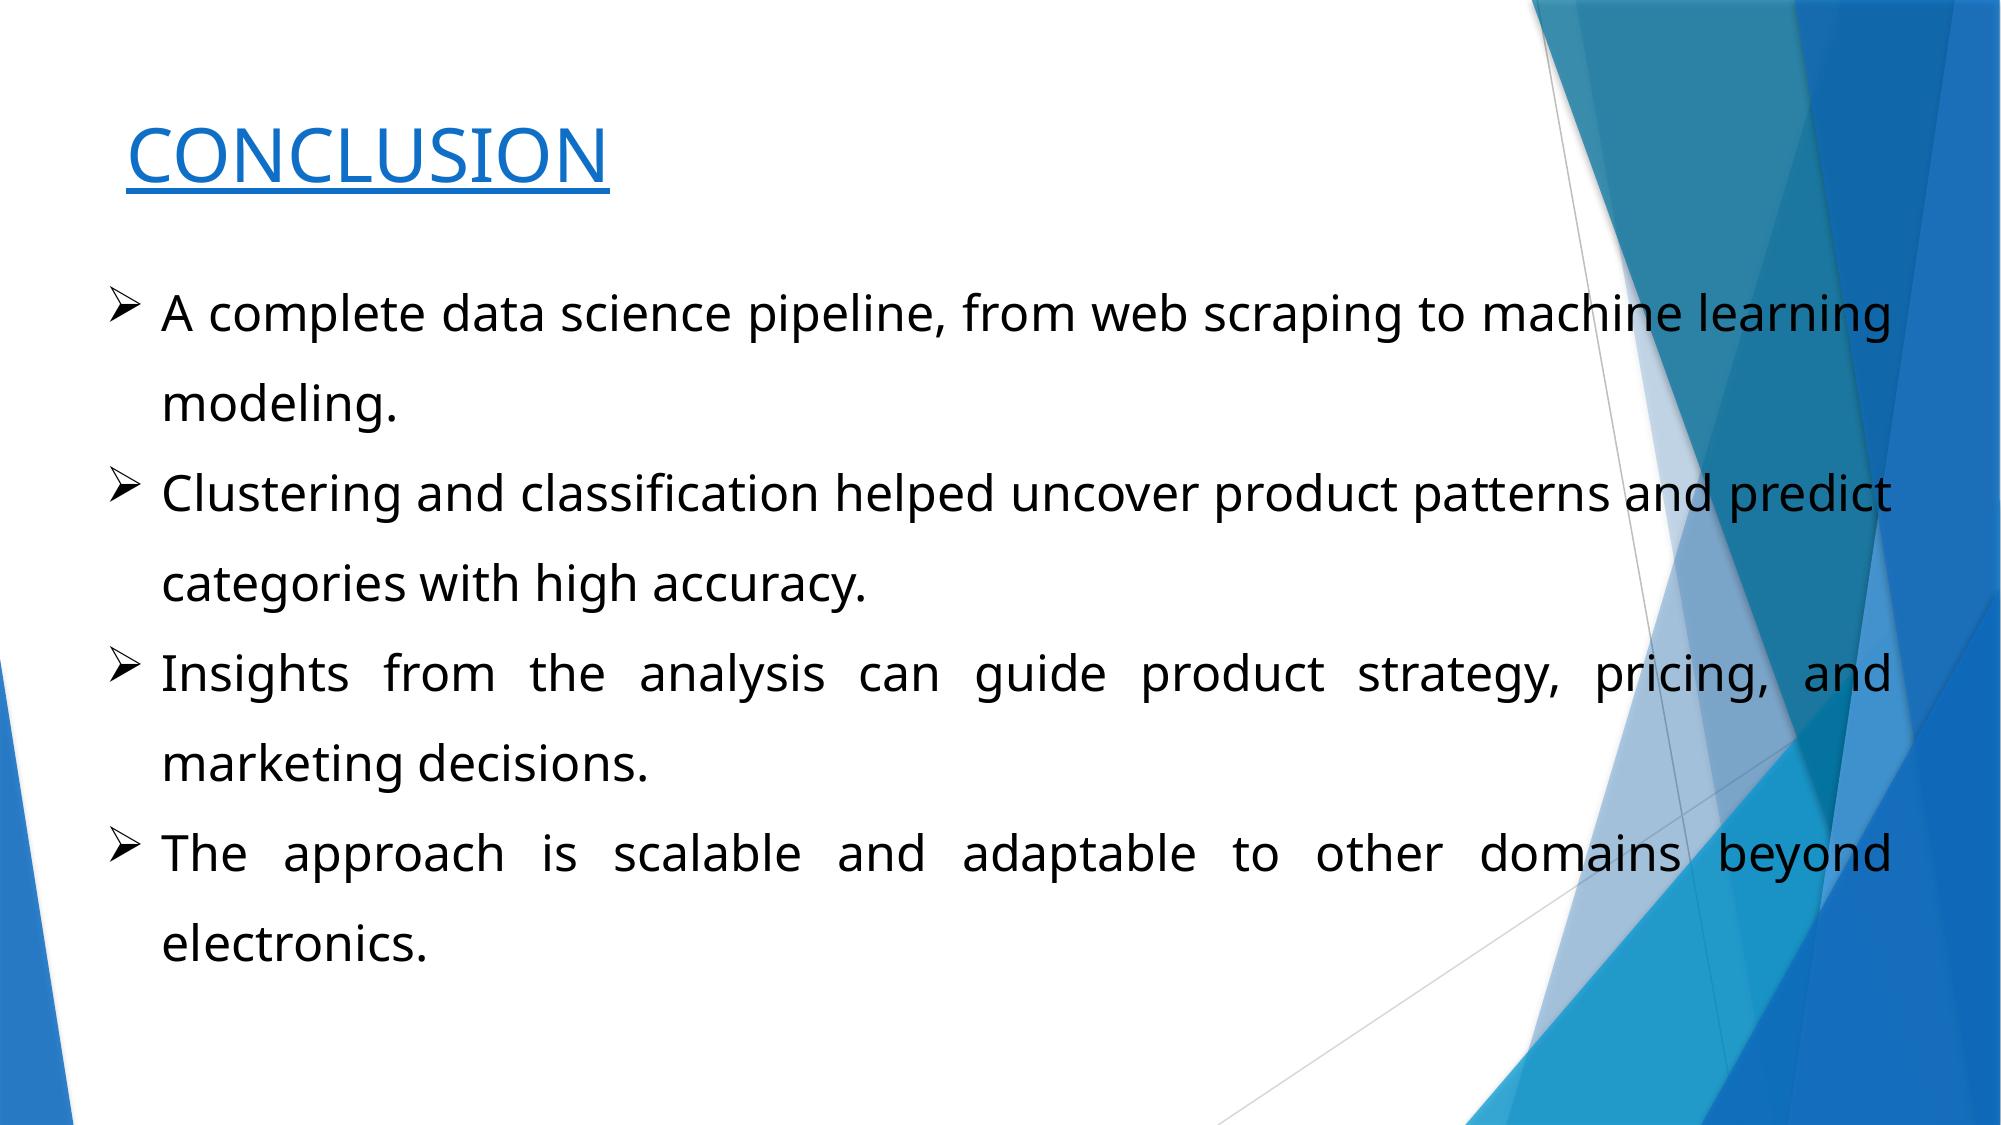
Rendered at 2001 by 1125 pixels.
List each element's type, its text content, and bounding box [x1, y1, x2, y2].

text_box A complete data science pipeline, from web scraping to machine learning modeling. Clustering and classification helped uncover product patterns and predict categories with high accuracy. Insights from the analysis can guide product strategy, pricing, and marketing decisions. The approach is scalable and adaptable to other domains beyond electronics. [90, 243, 1910, 979]
title CONCLUSION [111, 99, 1522, 243]
